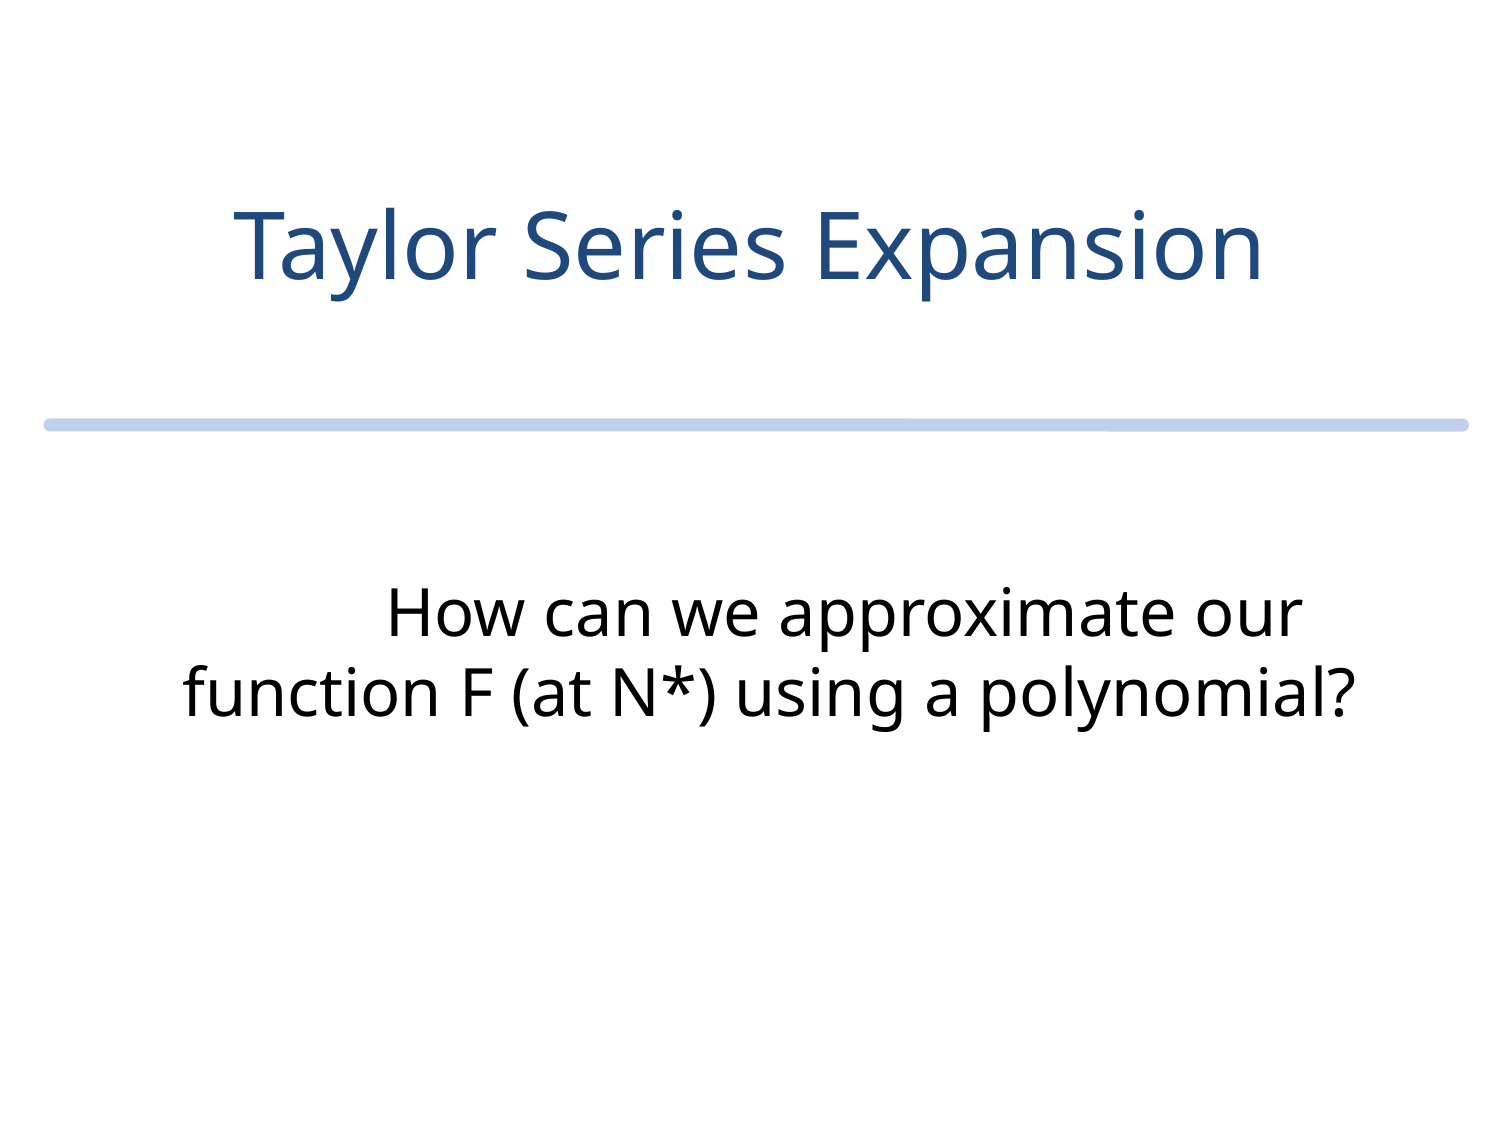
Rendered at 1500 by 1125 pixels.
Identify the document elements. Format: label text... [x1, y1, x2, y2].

text_box How can we approximate our function F (at N*) using a polynomial? [99, 562, 1441, 738]
text_box Taylor Series Expansion [0, 148, 1500, 337]
